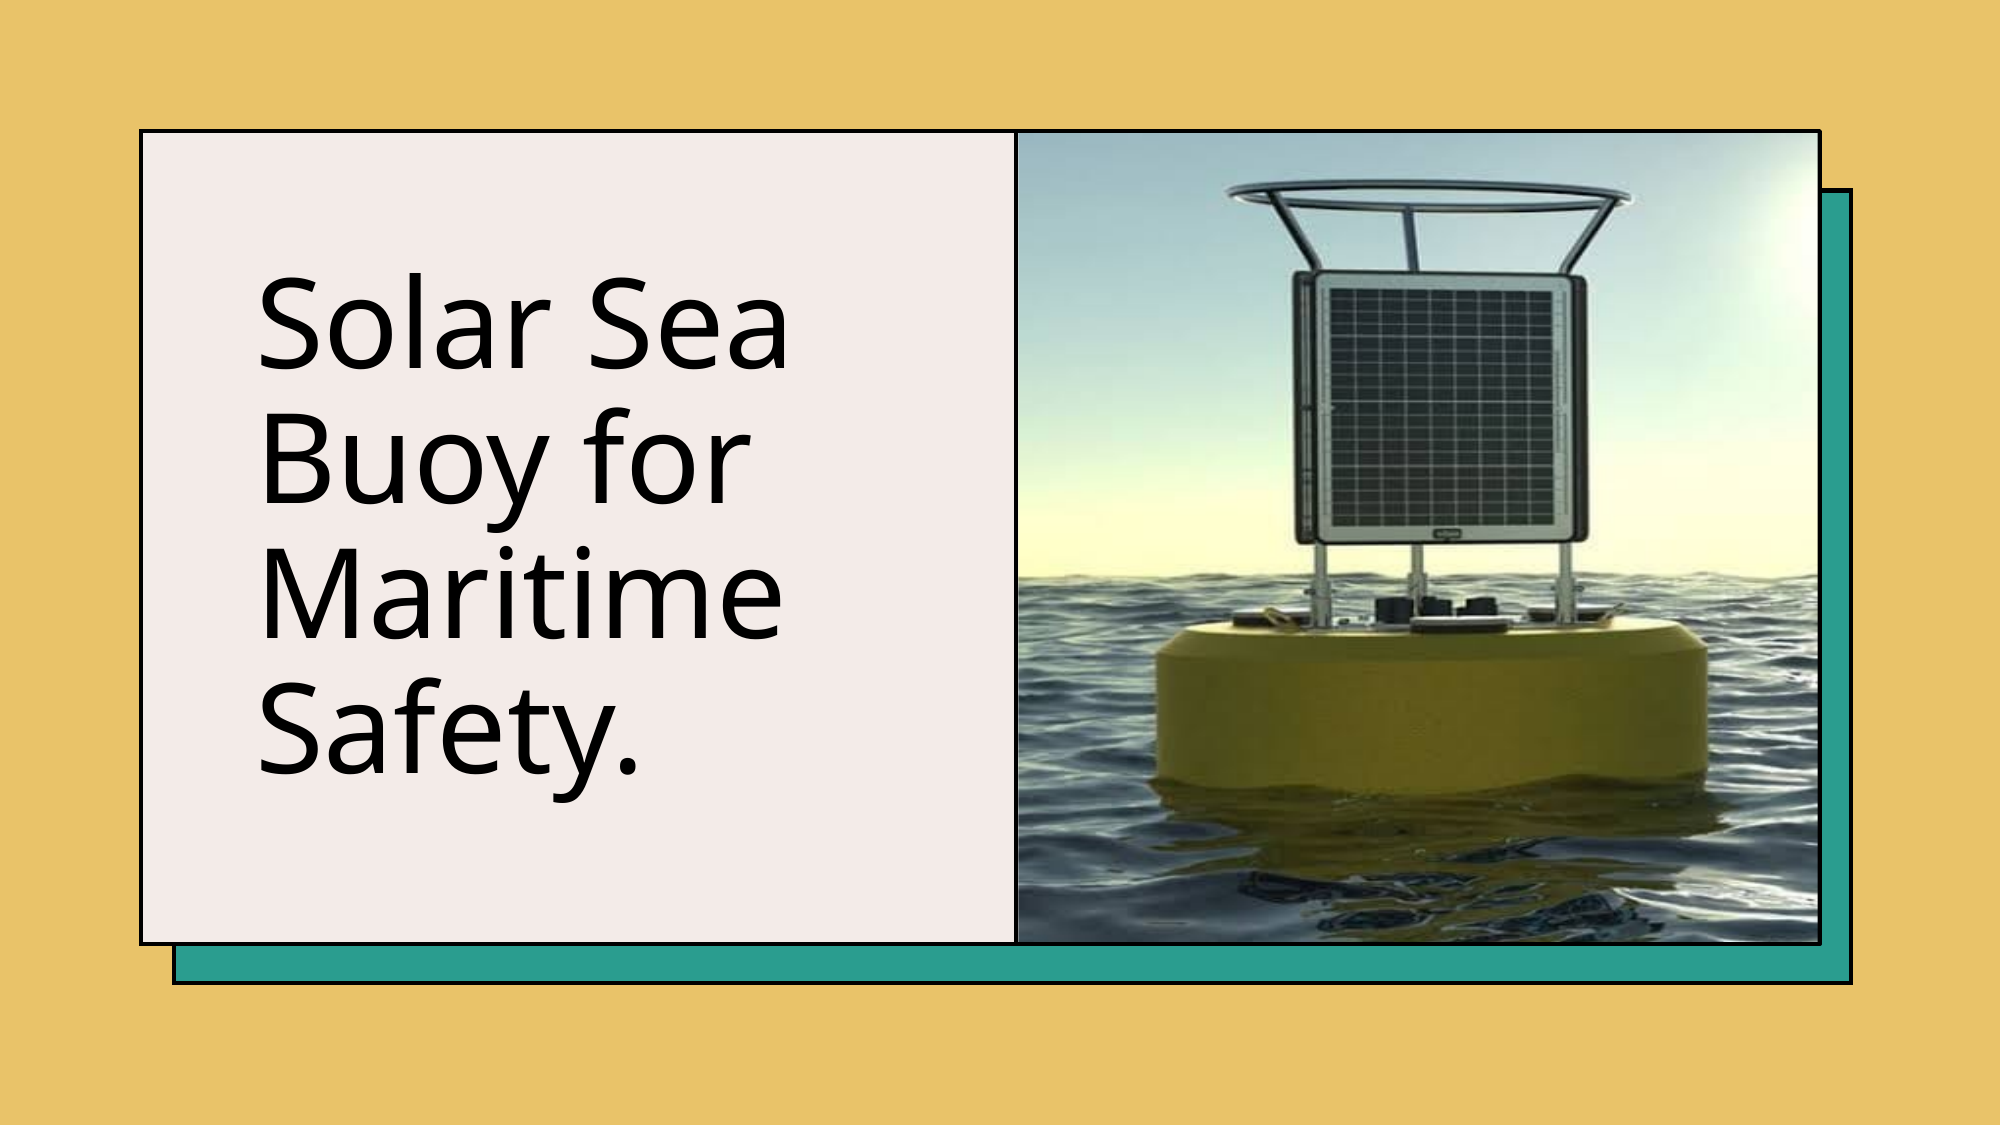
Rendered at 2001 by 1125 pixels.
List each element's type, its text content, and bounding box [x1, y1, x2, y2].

picture [1018, 133, 1818, 942]
title Solar Sea Buoy for Maritime Safety. [240, 211, 1014, 658]
title Solar Sea Buoy for Maritime Safety. [240, 762, 1014, 808]
subtitle [240, 658, 1014, 762]
